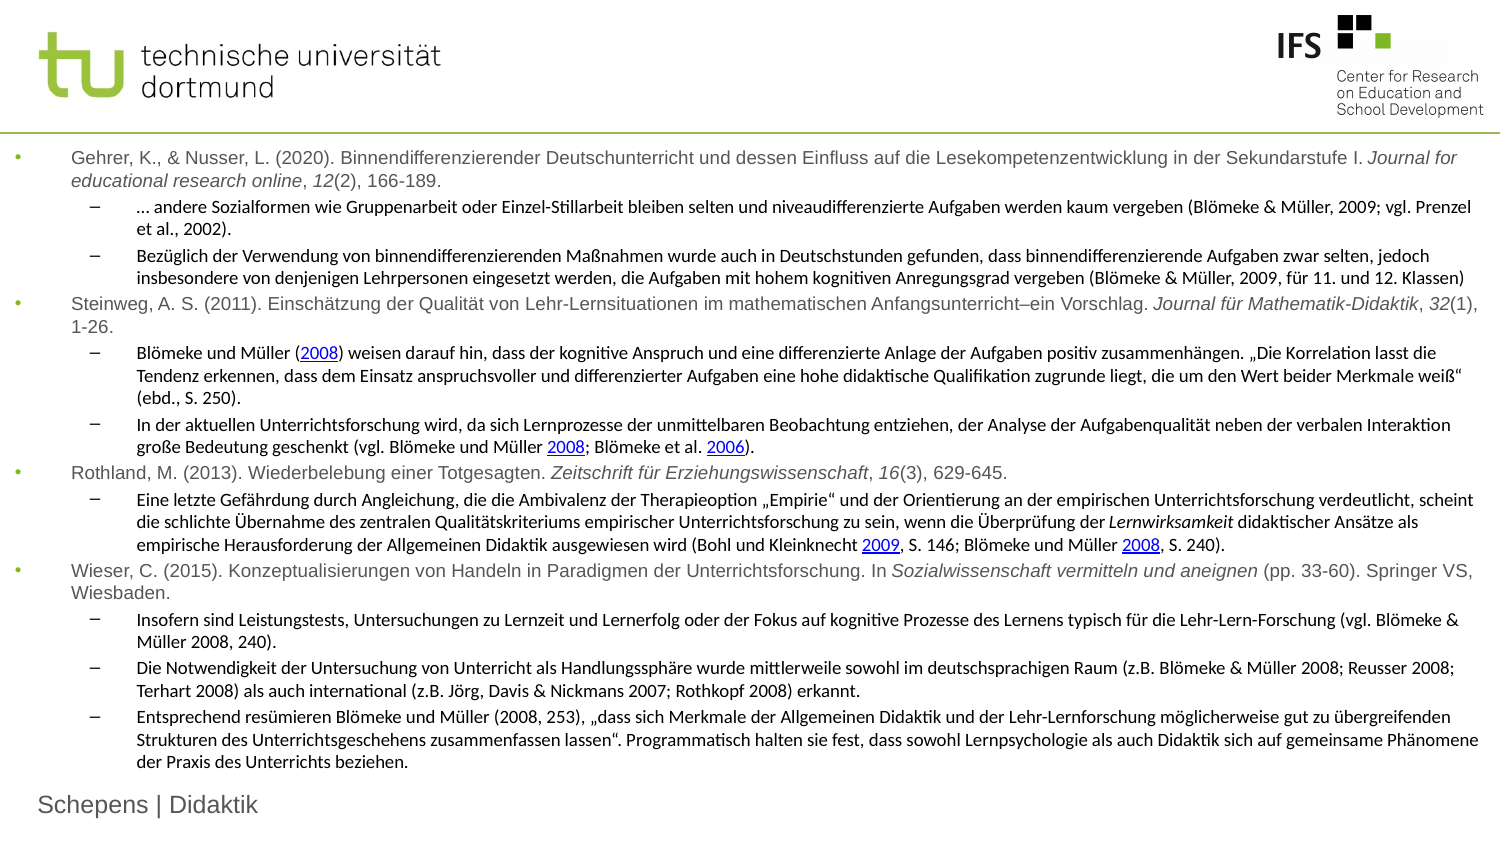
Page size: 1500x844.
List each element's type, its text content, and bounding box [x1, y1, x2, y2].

picture [1271, 10, 1491, 126]
picture [9, 2, 476, 132]
list Gehrer, K., & Nusser, L. (2020). Binnendifferenzierender Deutschunterricht und dessen Einfluss auf die Lesekompetenzentwicklung in der Sekundarstufe I. Journal for educational research online, 12(2), 166-189. … andere Sozialformen wie Gruppenarbeit oder Einzel-Stillarbeit bleiben selten und niveaudifferenzierte Aufgaben werden kaum vergeben (Blömeke & Müller, 2009; vgl. Prenzel et al., 2002). Bezüglich der Verwendung von binnendifferenzierenden Maßnahmen wurde auch in Deutschstunden gefunden, dass binnendifferenzierende Aufgaben zwar selten, jedoch insbesondere von denjenigen Lehrpersonen eingesetzt werden, die Aufgaben mit hohem kognitiven Anregungsgrad vergeben (Blömeke & Müller, 2009, für 11. und 12. Klassen) Steinweg, A. S. (2011). Einschätzung der Qualität von Lehr-Lernsituationen im mathematischen Anfangsunterricht–ein Vorschlag. Journal für Mathematik-Didaktik, 32(1), 1-26. Blömeke und Müller (2008) weisen darauf hin, dass der kognitive Anspruch und eine differenzierte Anlage der Aufgaben positiv zusammenhängen. „Die Korrelation lasst die Tendenz erkennen, dass dem Einsatz anspruchsvoller und differenzierter Aufgaben eine hohe didaktische Qualifikation zugrunde liegt, die um den Wert beider Merkmale weiß“ (ebd., S. 250). In der aktuellen Unterrichtsforschung wird, da sich Lernprozesse der unmittelbaren Beobachtung entziehen, der Analyse der Aufgabenqualität neben der verbalen Interaktion große Bedeutung geschenkt (vgl. Blömeke und Müller 2008; Blömeke et al. 2006). Rothland, M. (2013). Wiederbelebung einer Totgesagten. Zeitschrift für Erziehungswissenschaft, 16(3), 629-645. Eine letzte Gefährdung durch Angleichung, die die Ambivalenz der Therapieoption „Empirie“ und der Orientierung an der empirischen Unterrichtsforschung verdeutlicht, scheint die schlichte Übernahme des zentralen Qualitätskriteriums empirischer Unterrichtsforschung zu sein, wenn die Überprüfung der Lernwirksamkeit didaktischer Ansätze als empirische Herausforderung der Allgemeinen Didaktik ausgewiesen wird (Bohl und Kleinknecht 2009, S. 146; Blömeke und Müller 2008, S. 240). Wieser, C. (2015). Konzeptualisierungen von Handeln in Paradigmen der Unterrichtsforschung. In Sozialwissenschaft vermitteln und aneignen (pp. 33-60). Springer VS, Wiesbaden. Insofern sind Leistungstests, Untersuchungen zu Lernzeit und Lernerfolg oder der Fokus auf kognitive Prozesse des Lernens typisch für die Lehr-Lern-Forschung (vgl. Blömeke & Müller 2008, 240). Die Notwendigkeit der Untersuchung von Unterricht als Handlungssphäre wurde mittlerweile sowohl im deutschsprachigen Raum (z.B. Blömeke & Müller 2008; Reusser 2008; Terhart 2008) als auch international (z.B. Jörg, Davis & Nickmans 2007; Rothkopf 2008) erkannt. Entsprechend resümieren Blömeke und Müller (2008, 253), „dass sich Merkmale der Allgemeinen Didaktik und der Lehr-Lernforschung möglicherweise gut zu übergreifenden Strukturen des Unterrichtsgeschehens zusammenfassen lassen“. Programmatisch halten sie fest, dass sowohl Lernpsychologie als auch Didaktik sich auf gemeinsame Phänomene der Praxis des Unterrichts beziehen. [0, 138, 1495, 765]
